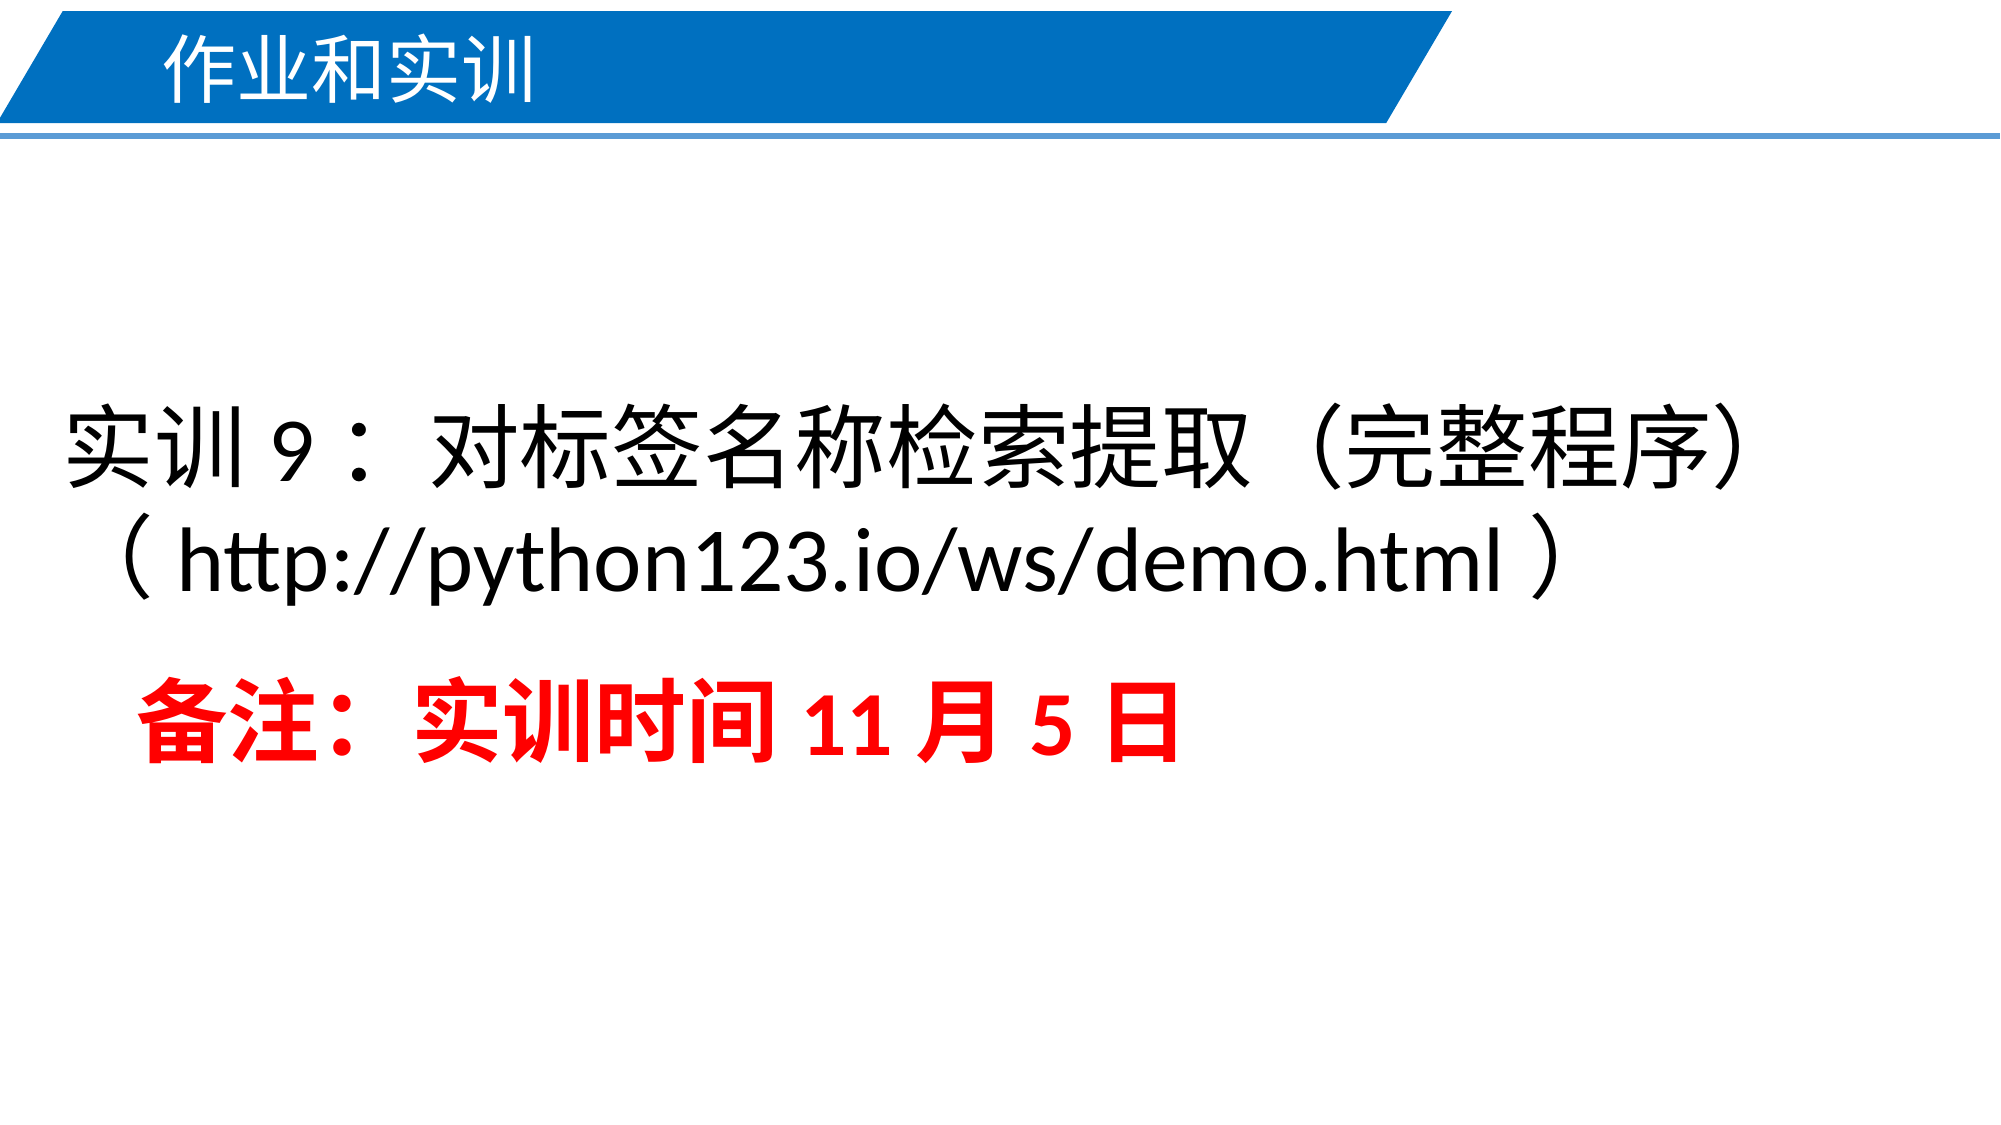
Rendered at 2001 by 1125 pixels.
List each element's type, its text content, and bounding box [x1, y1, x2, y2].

text_box 作业和实训 [0, 11, 1453, 124]
text_box 备注：实训时间11月5日 [121, 656, 1516, 782]
text_box 实训9：对标签名称检索提取（完整程序）（http://python123.io/ws/demo.html） [47, 382, 1950, 618]
